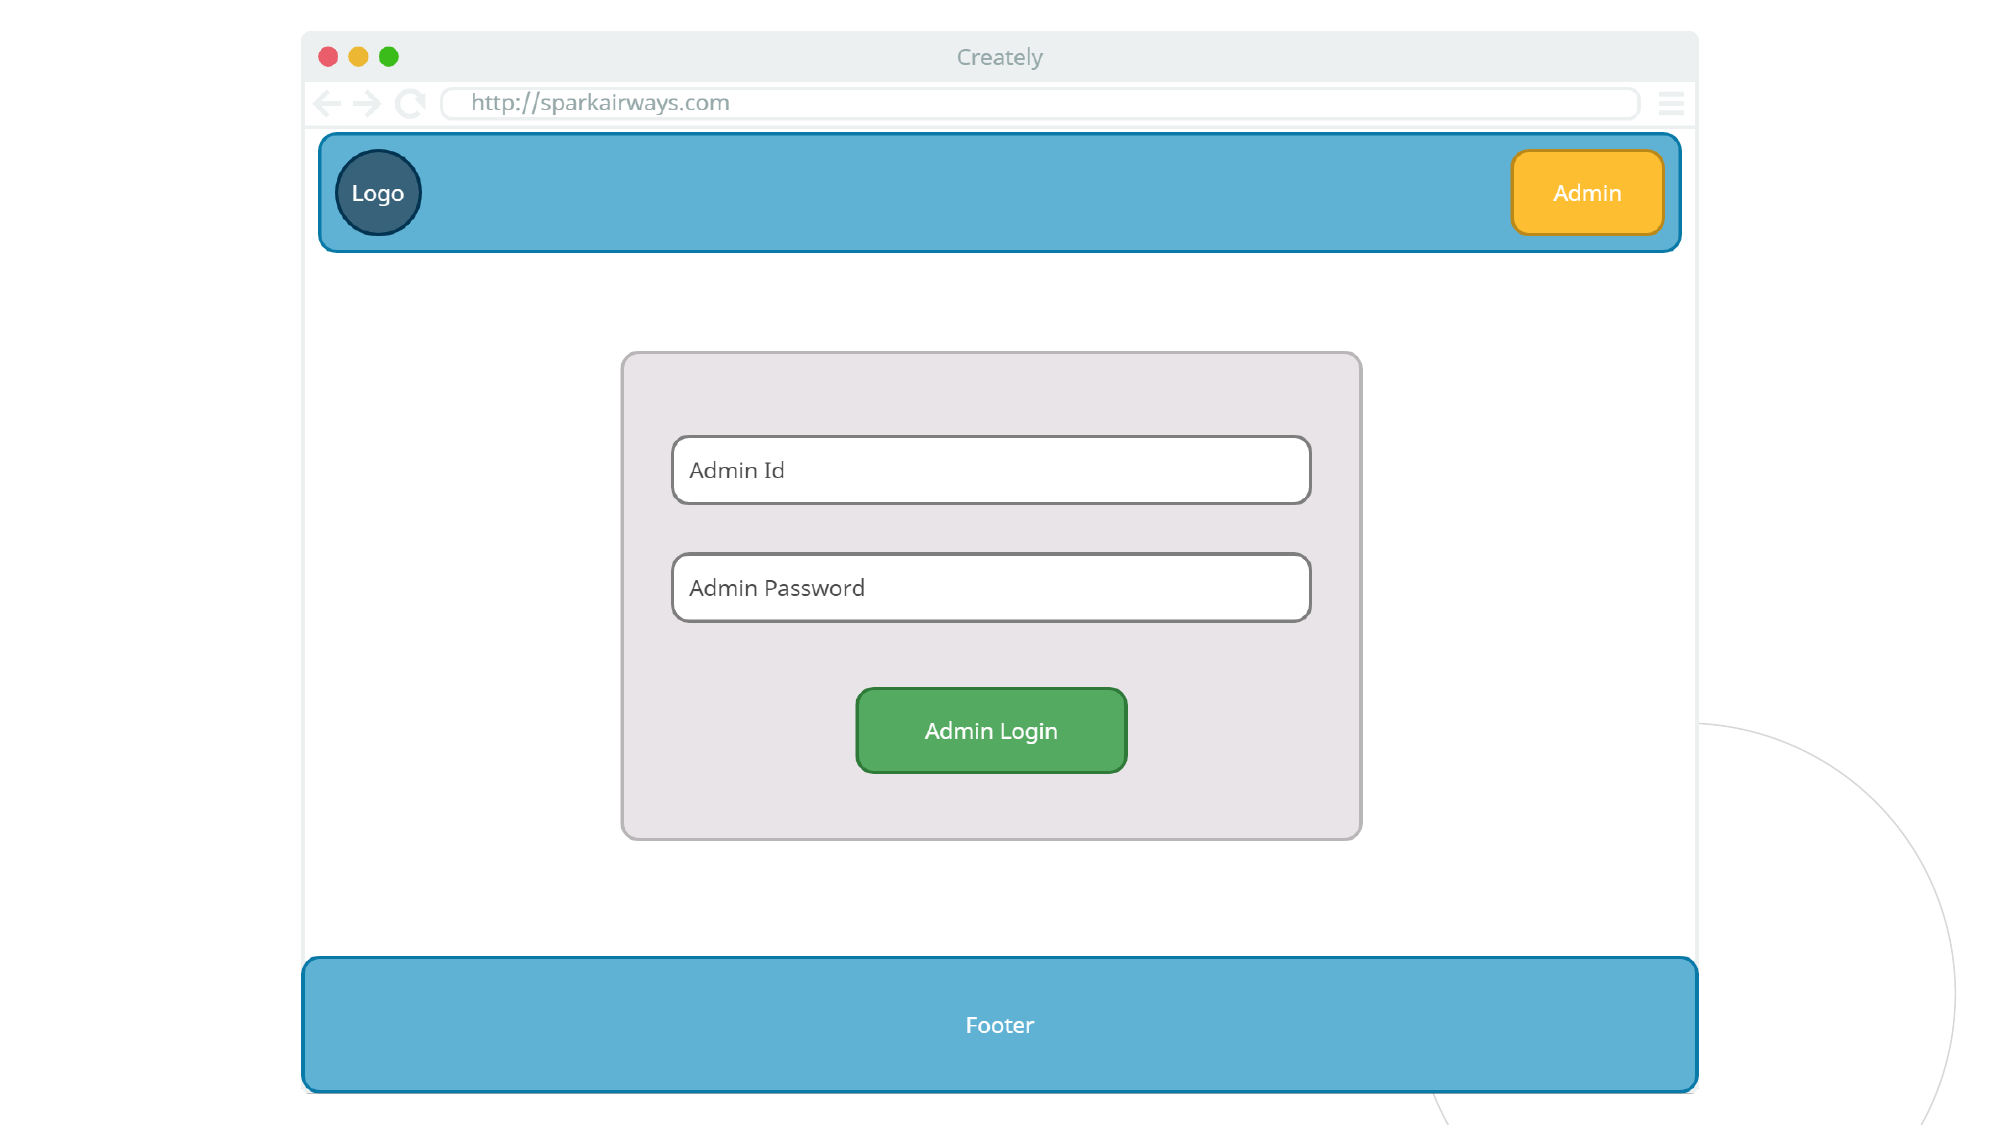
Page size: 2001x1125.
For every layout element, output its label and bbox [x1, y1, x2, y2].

picture [268, 0, 1732, 1125]
